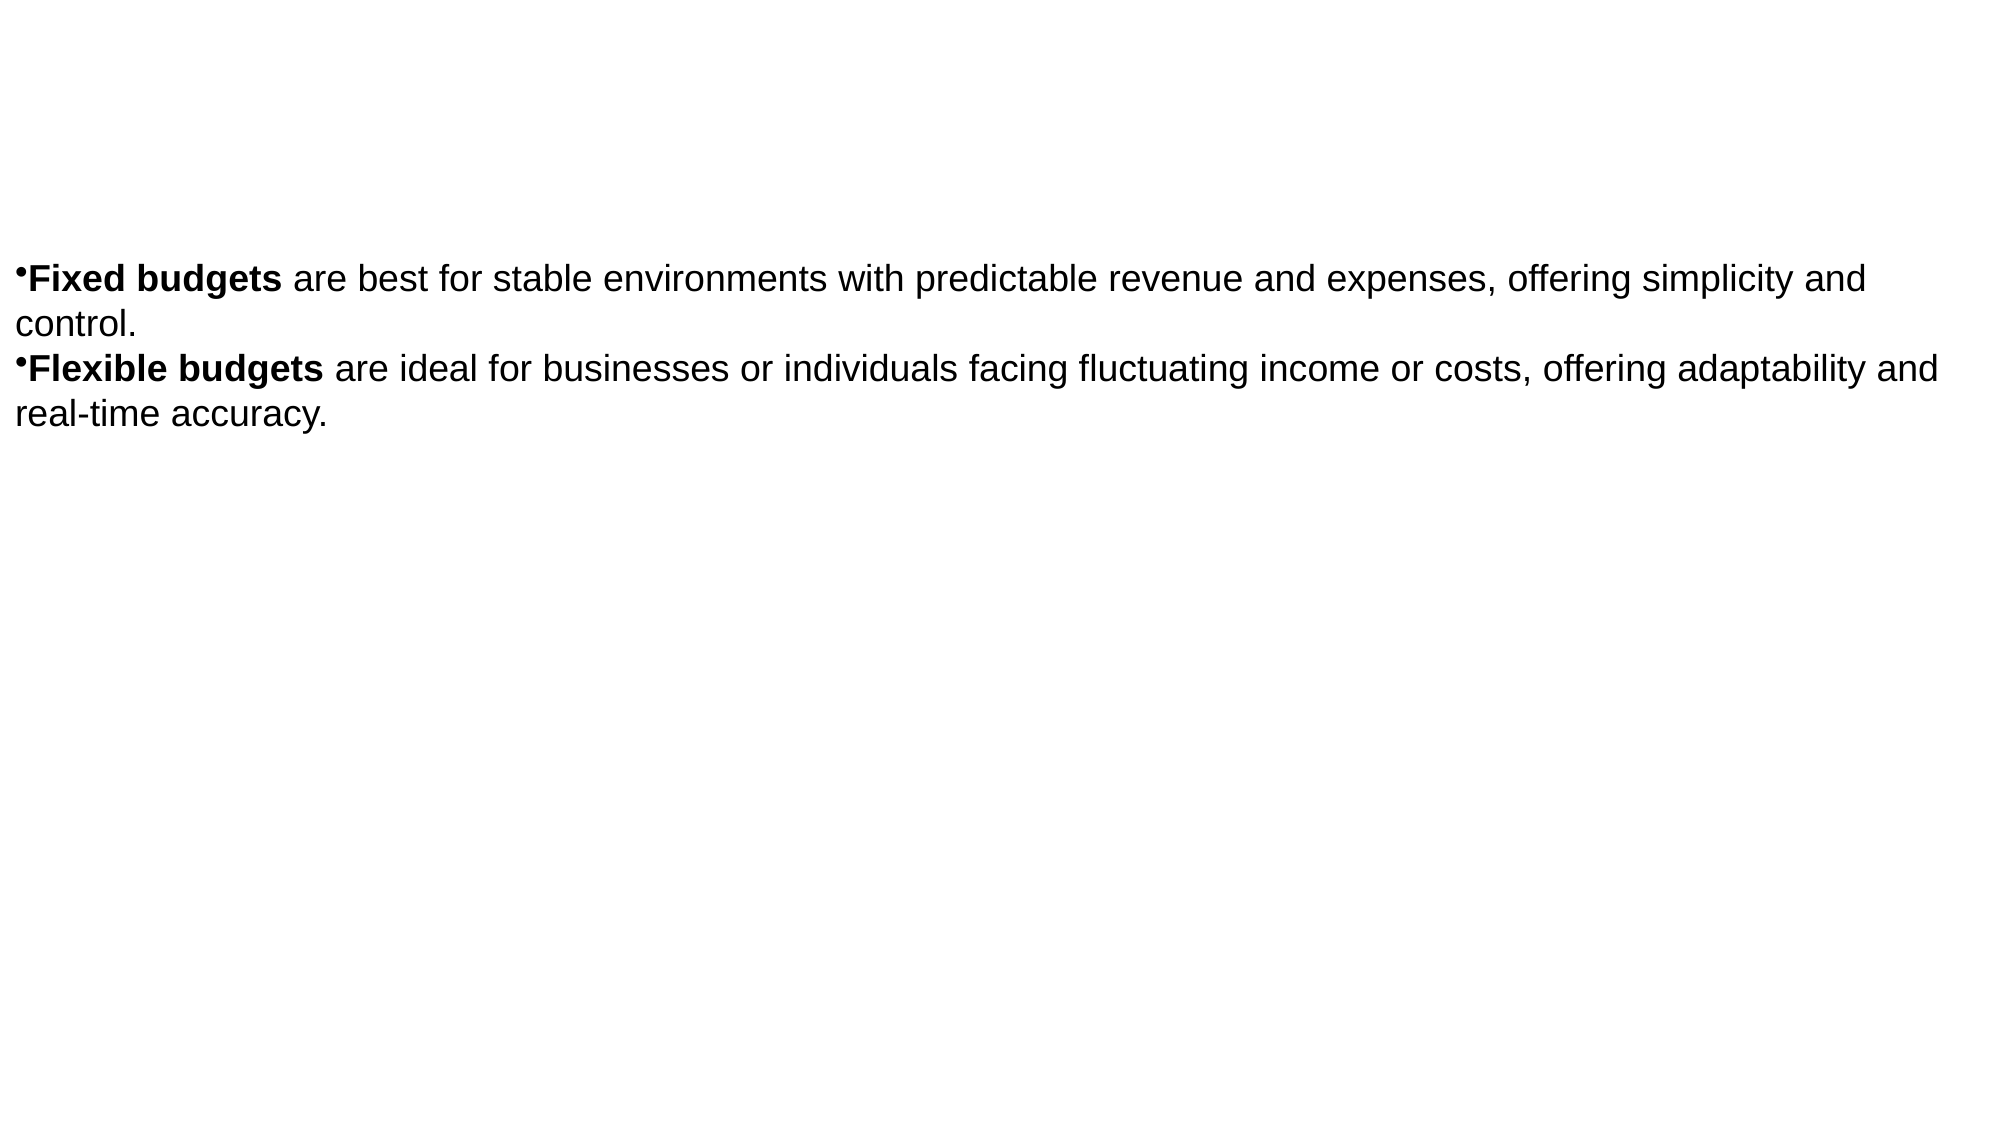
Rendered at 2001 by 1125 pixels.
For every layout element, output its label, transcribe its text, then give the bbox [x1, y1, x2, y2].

text_box Fixed budgets are best for stable environments with predictable revenue and expenses, offering simplicity and control. Flexible budgets are ideal for businesses or individuals facing fluctuating income or costs, offering adaptability and real-time accuracy. [0, 246, 1966, 442]
